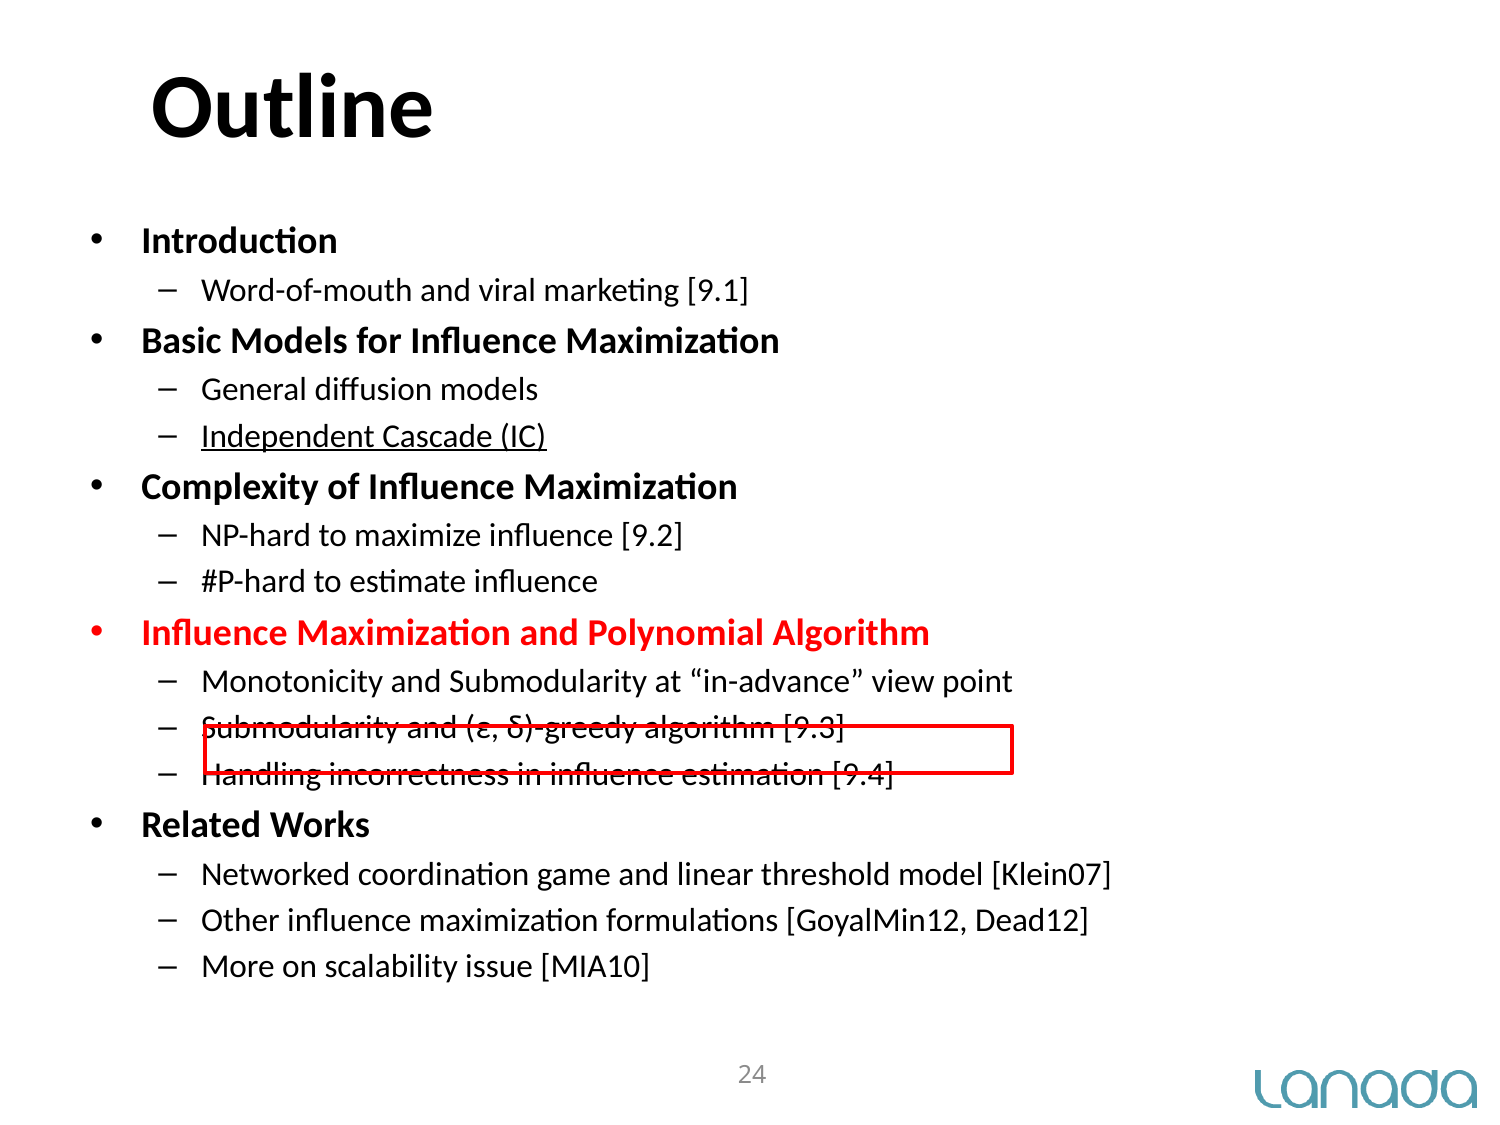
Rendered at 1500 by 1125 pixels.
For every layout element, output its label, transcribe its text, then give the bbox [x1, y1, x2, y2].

text_box [203, 724, 1014, 775]
list Introduction Word-of-mouth and viral marketing [9.1] Basic Models for Influence Maximization General diffusion models Independent Cascade (IC) Complexity of Influence Maximization NP-hard to maximize influence [9.2] #P-hard to estimate influence Influence Maximization and Polynomial Algorithm Monotonicity and Submodularity at “in-advance” view point Submodularity and (ε, δ)-greedy algorithm [9.3] Handling incorrectness in influence estimation [9.4] Related Works Networked coordination game and linear threshold model [Klein07] Other influence maximization formulations [GoyalMin12, Dead12] More on scalability issue [MIA10] [75, 208, 1425, 1005]
title Outline [136, 7, 1424, 195]
